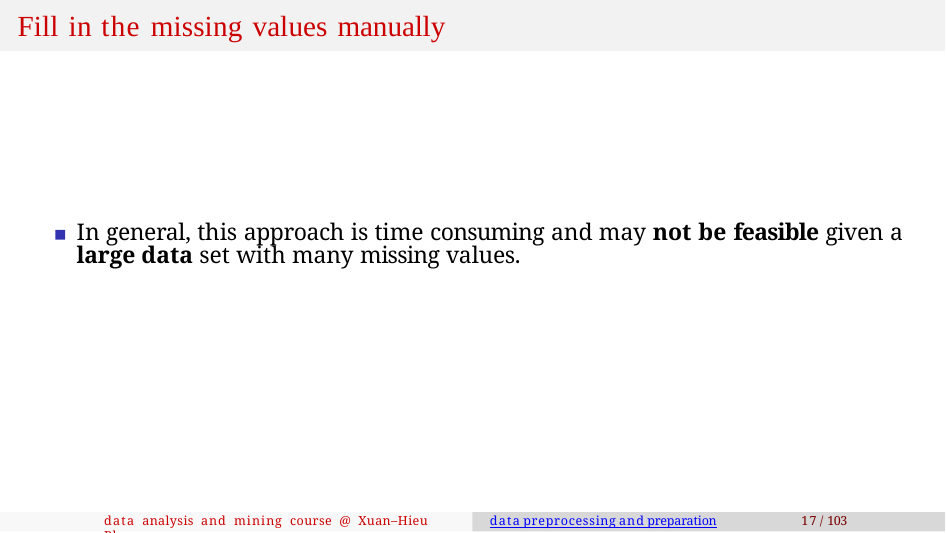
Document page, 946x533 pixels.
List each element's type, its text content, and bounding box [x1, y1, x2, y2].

title Fill in the missing values manually [15, 4, 719, 97]
text_box [55, 229, 66, 240]
text_box In general, this approach is time consuming and may not be feasible given a large data set with many missing values. [74, 214, 916, 269]
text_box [0, 511, 946, 532]
